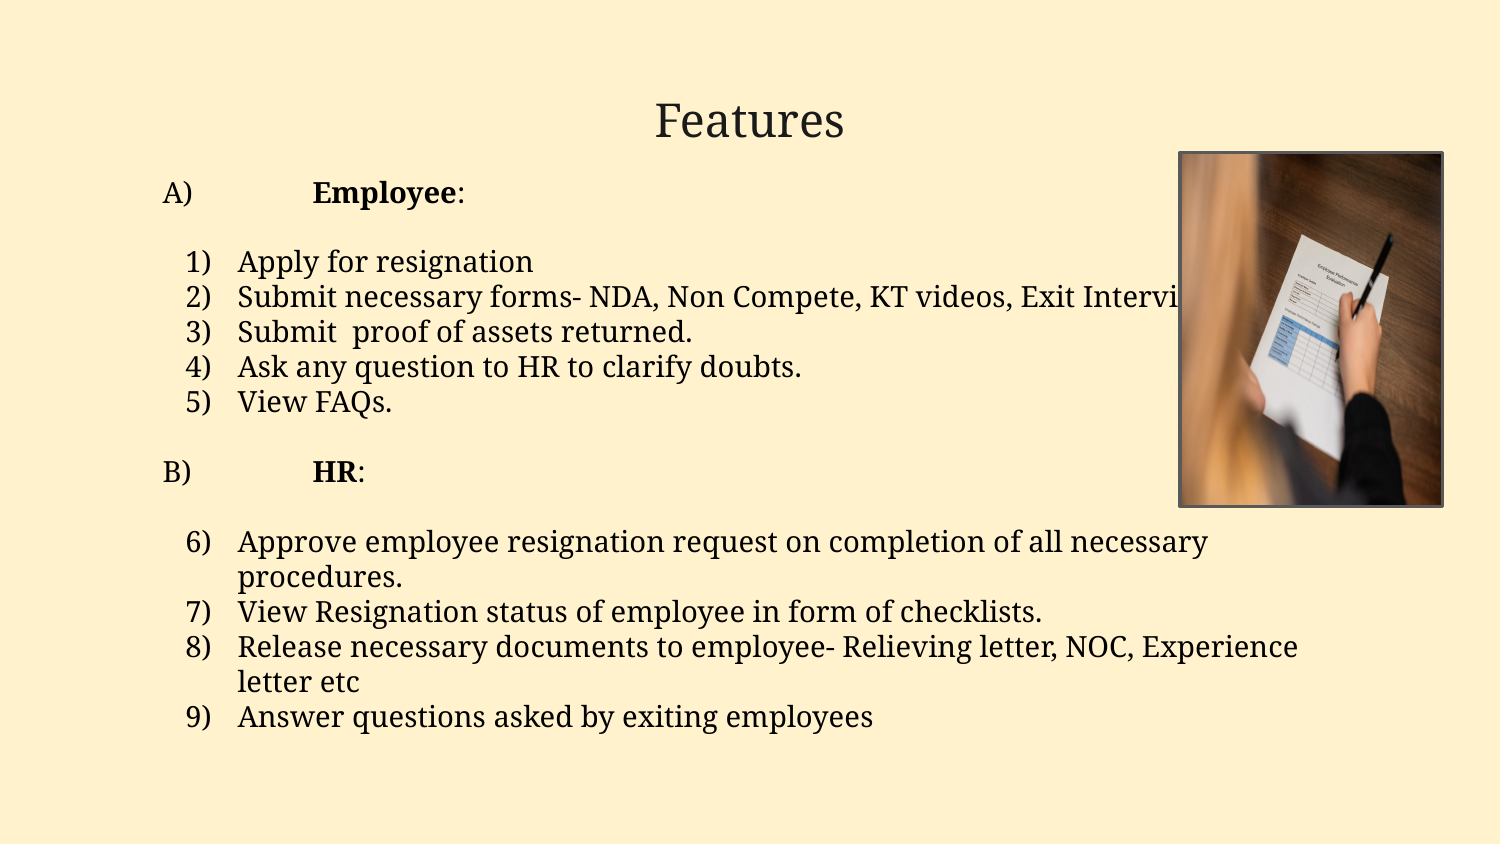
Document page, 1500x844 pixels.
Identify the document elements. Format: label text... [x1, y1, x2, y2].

text_box [17, 161, 1017, 227]
title Features [51, 72, 1449, 167]
text_box [23, 170, 407, 236]
picture [1181, 153, 1441, 505]
text_box A) Employee: Apply for resignation Submit necessary forms- NDA, Non Compete, KT videos, Exit Interview. Submit proof of assets returned. Ask any question to HR to clarify doubts. View FAQs. B) HR: Approve employee resignation request on completion of all necessary procedures. View Resignation status of employee in form of checklists. Release necessary documents to employee- Relieving letter, NOC, Experience letter etc Answer questions asked by exiting employees [147, 186, 1355, 721]
